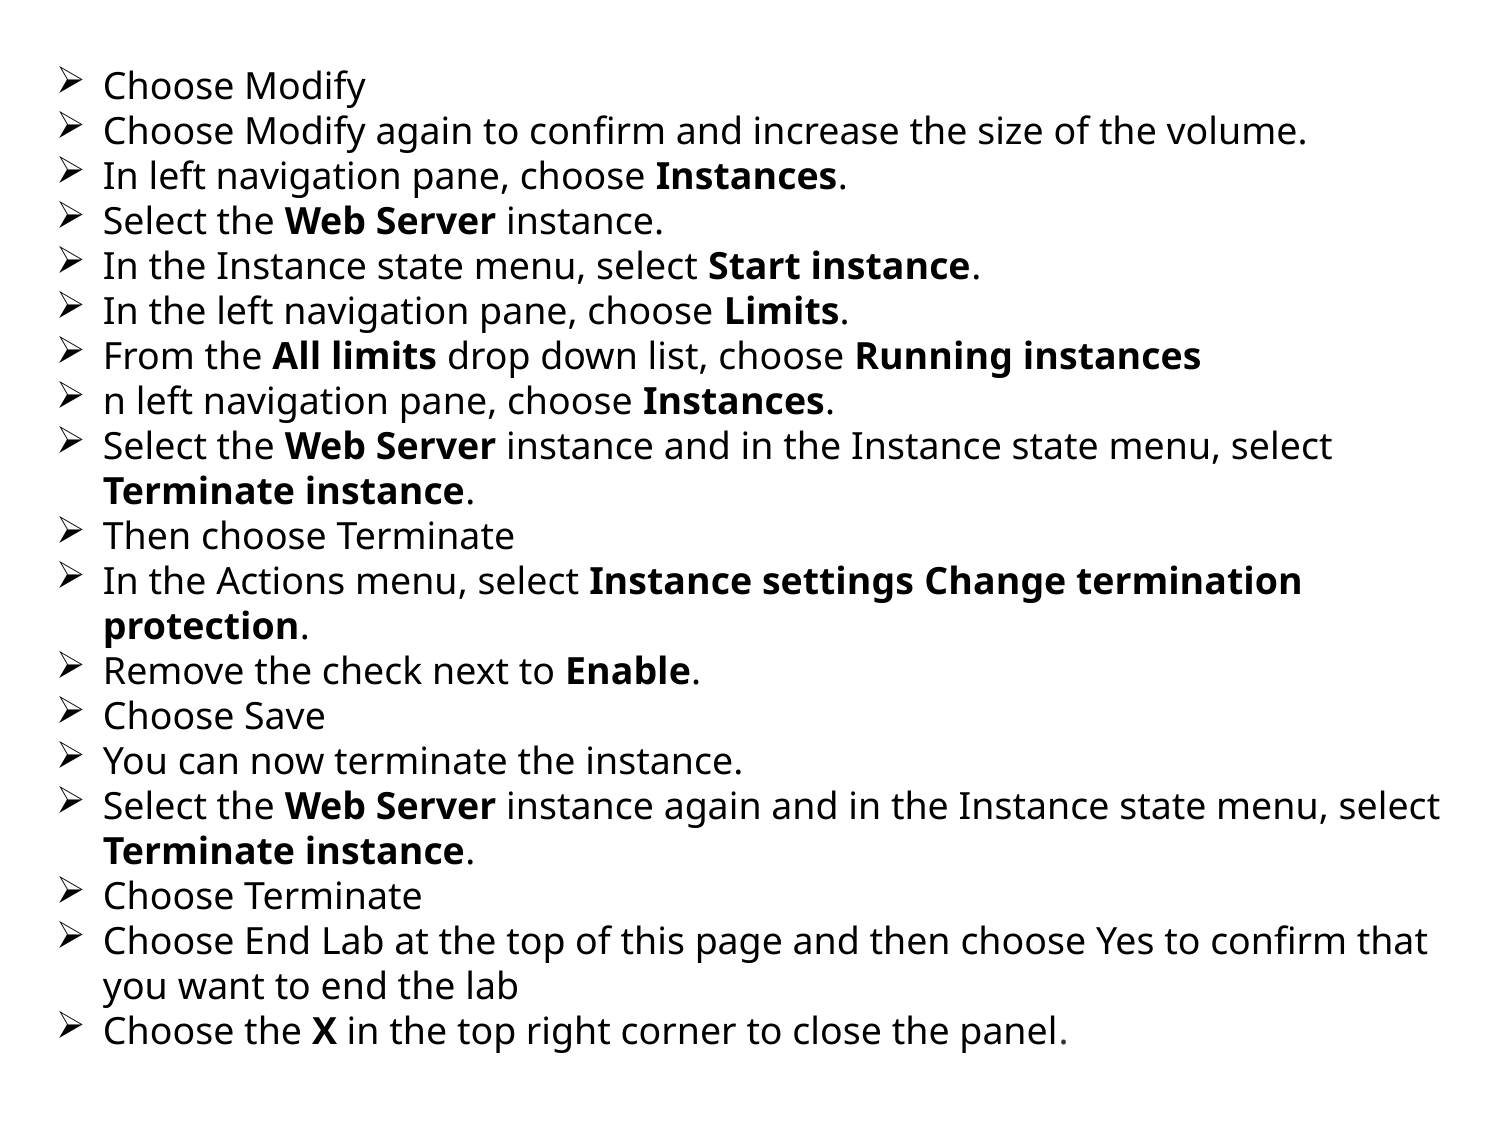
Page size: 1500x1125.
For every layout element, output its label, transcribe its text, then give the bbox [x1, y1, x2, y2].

text_box Choose Modify Choose Modify again to confirm and increase the size of the volume. In left navigation pane, choose Instances. Select the Web Server instance. In the Instance state menu, select Start instance. In the left navigation pane, choose Limits. From the All limits drop down list, choose Running instances n left navigation pane, choose Instances. Select the Web Server instance and in the Instance state menu, select Terminate instance. Then choose Terminate In the Actions menu, select Instance settings Change termination protection. Remove the check next to Enable. Choose Save You can now terminate the instance. Select the Web Server instance again and in the Instance state menu, select Terminate instance. Choose Terminate Choose End Lab at the top of this page and then choose Yes to confirm that you want to end the lab Choose the X in the top right corner to close the panel. [41, 54, 1471, 1105]
